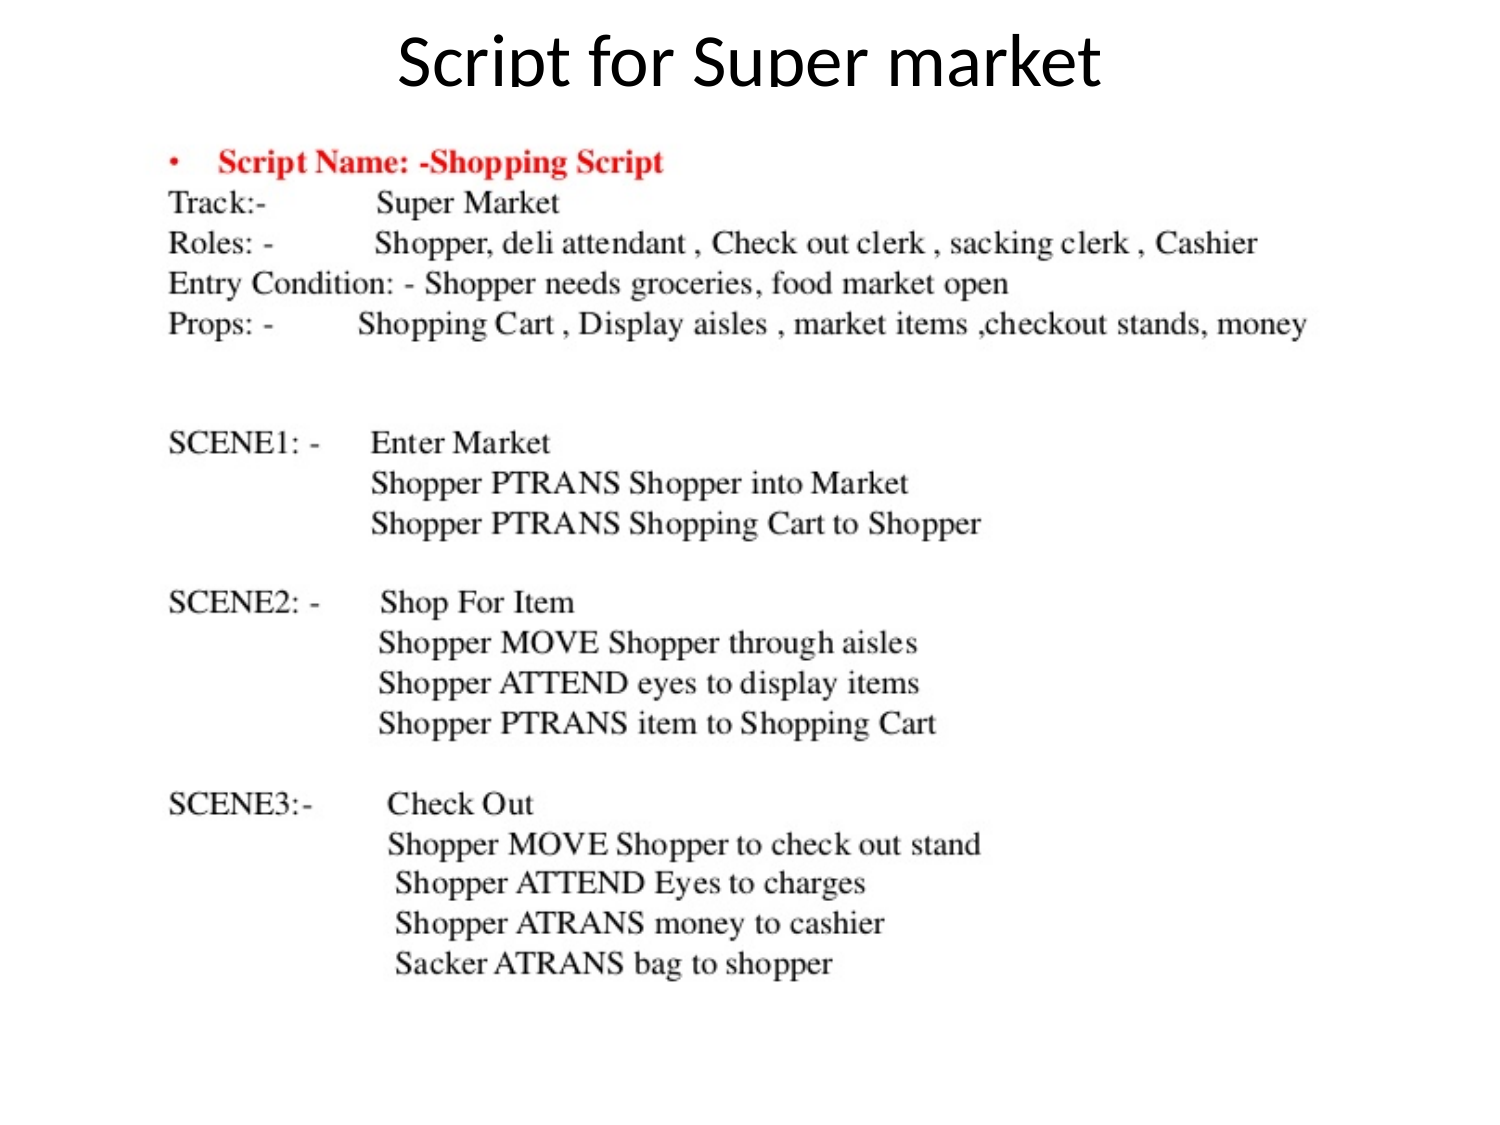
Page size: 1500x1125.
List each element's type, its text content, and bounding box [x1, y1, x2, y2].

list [87, 87, 1438, 1088]
title Script for Super market [75, 24, 1425, 88]
